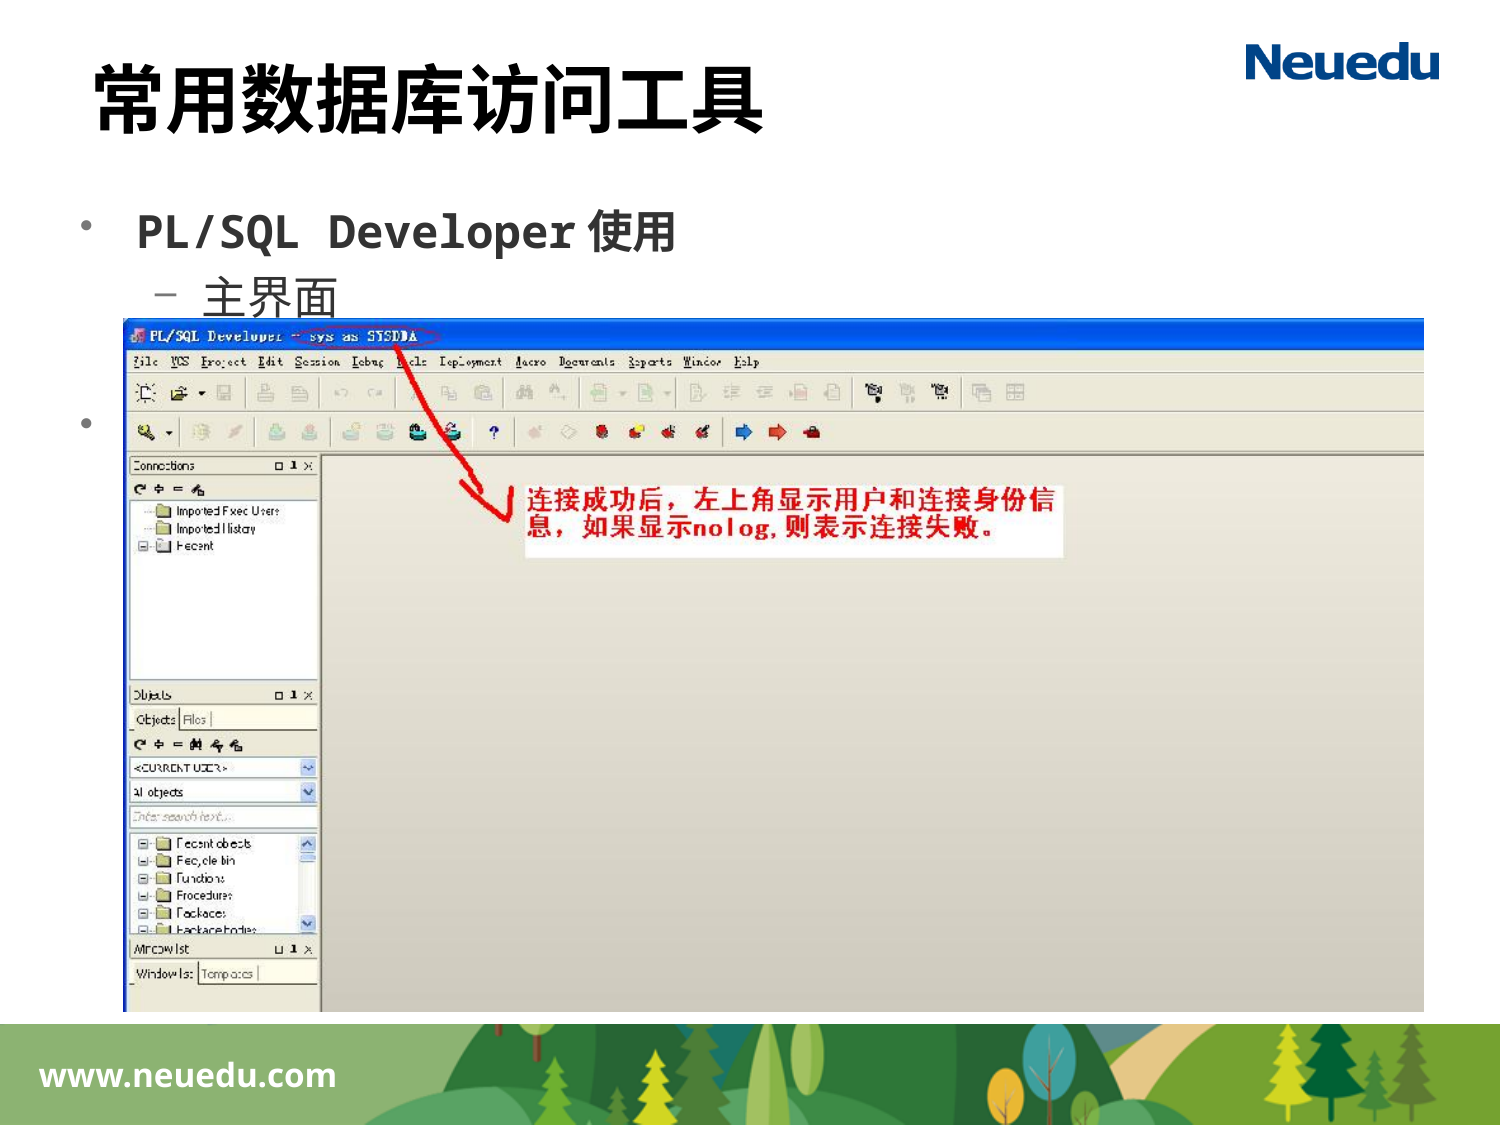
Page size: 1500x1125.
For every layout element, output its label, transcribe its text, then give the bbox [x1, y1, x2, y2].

picture [123, 318, 1424, 1012]
title 常用数据库访问工具 [75, 45, 1425, 150]
picture [0, 1024, 1500, 1125]
picture [1246, 42, 1439, 80]
text_box PL/SQL Developer使用 主界面 [64, 184, 1402, 1000]
